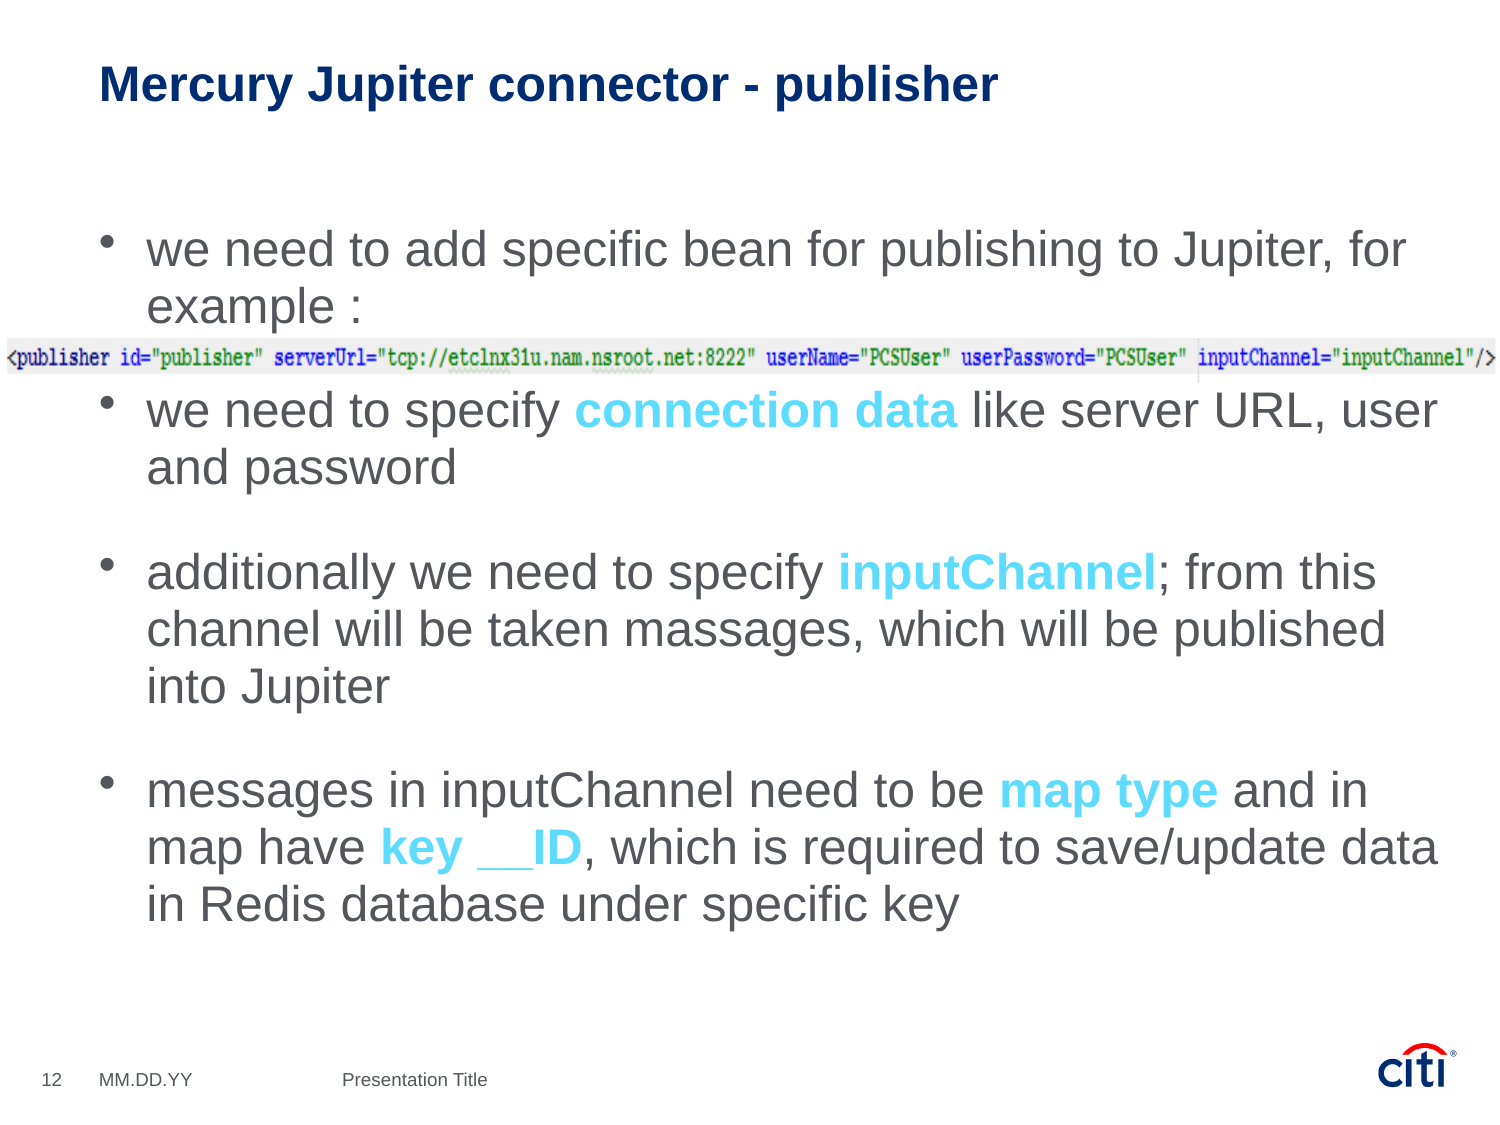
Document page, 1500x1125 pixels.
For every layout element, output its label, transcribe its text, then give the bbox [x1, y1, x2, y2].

slide_number MM.DD.YY [98, 1056, 274, 1102]
picture [0, 338, 1500, 383]
list we need to add specific bean for publishing to Jupiter, for example : we need to specify connection data like server URL, user and password additionally we need to specify inputChannel; from this channel will be taken massages, which will be published into Jupiter messages in inputChannel need to be map type and in map have key __ID, which is required to save/update data in Redis database under specific key [98, 390, 1461, 1029]
picture [1373, 1040, 1459, 1091]
title Mercury Jupiter connector - publisher [98, 51, 1460, 133]
footer Presentation Title [342, 1056, 1010, 1102]
list we need to add specific bean for publishing to Jupiter, for example : we need to specify connection data like server URL, user and password additionally we need to specify inputChannel; from this channel will be taken massages, which will be published into Jupiter messages in inputChannel need to be map type and in map have key __ID, which is required to save/update data in Redis database under specific key [98, 220, 1461, 336]
slide_number 12 [41, 1056, 98, 1102]
